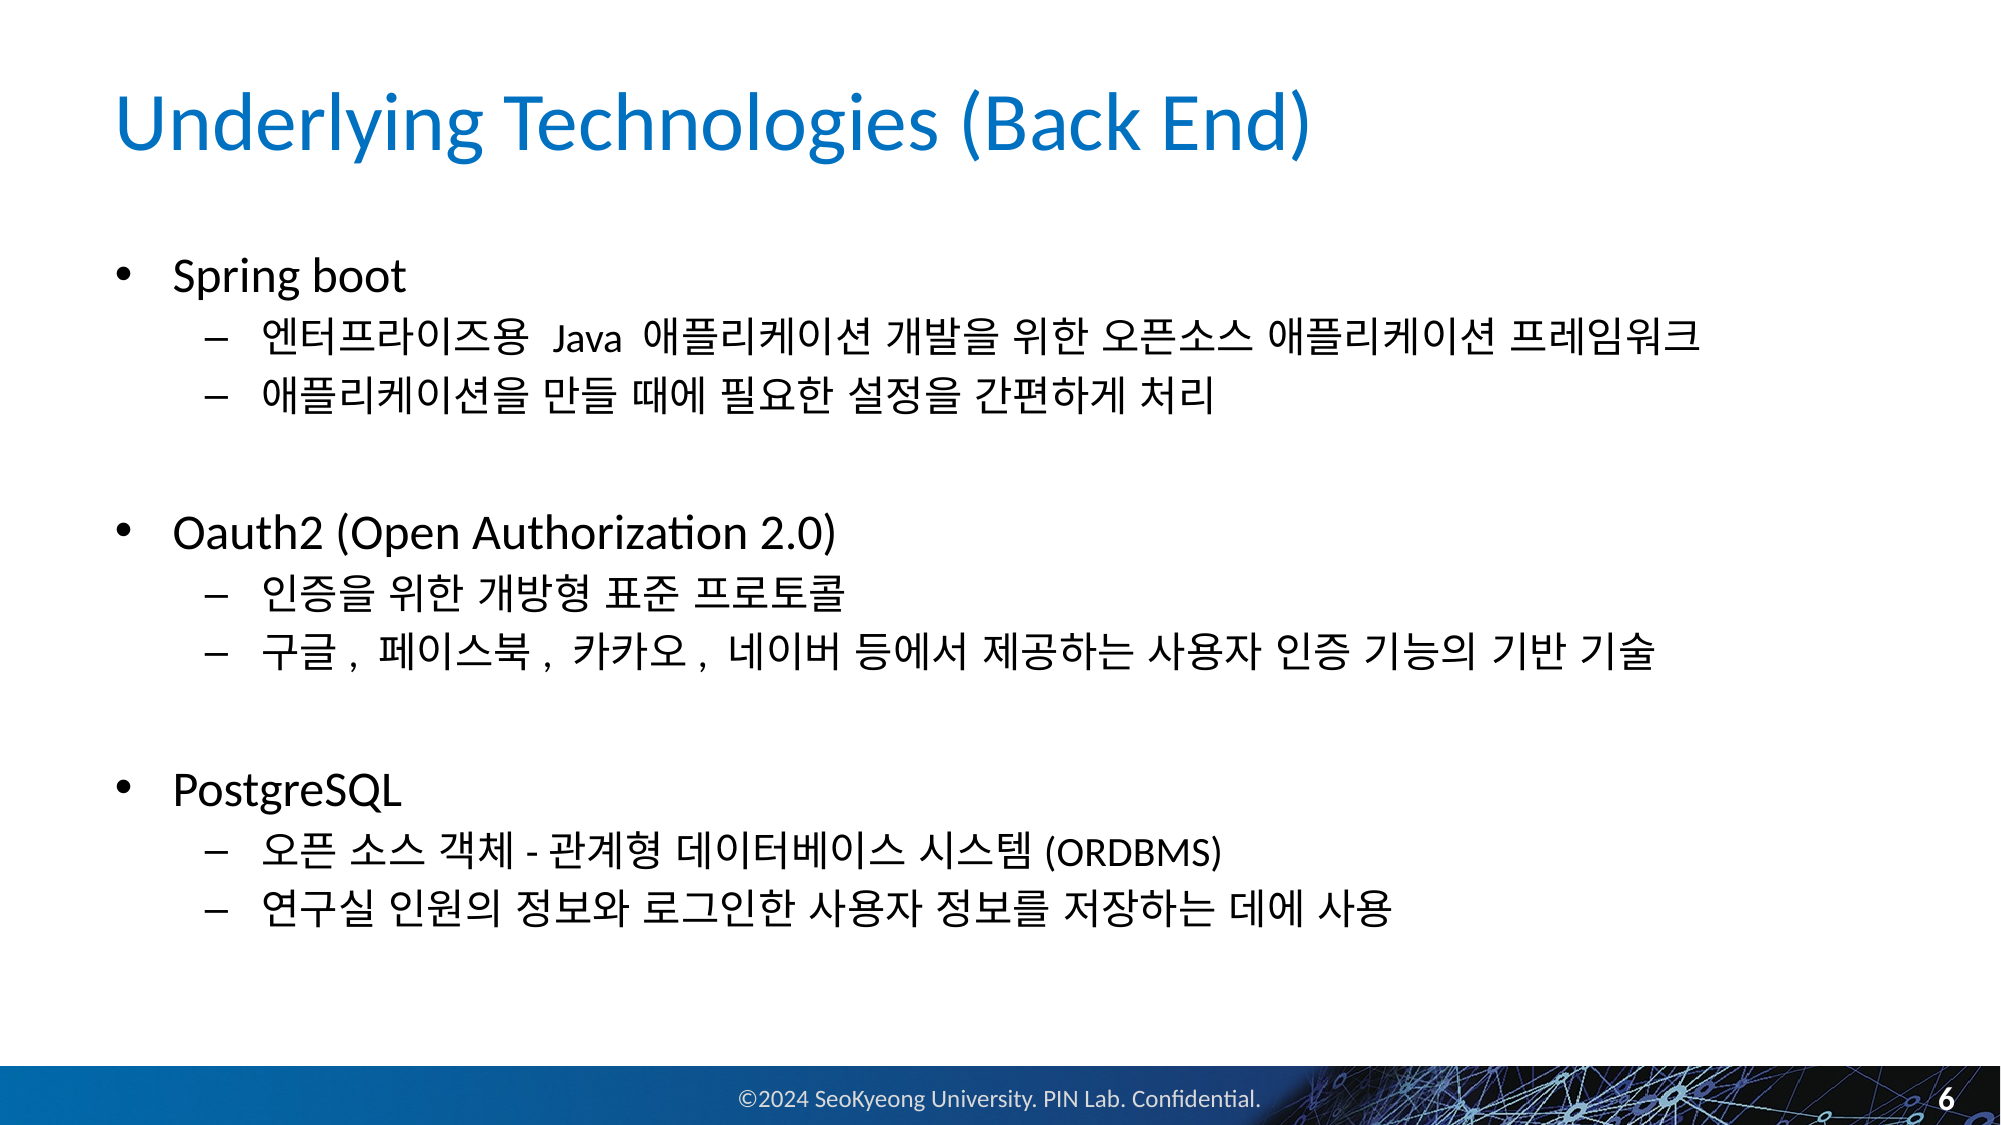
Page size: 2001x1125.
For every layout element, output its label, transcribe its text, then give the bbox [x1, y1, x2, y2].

slide_number 6 [1519, 1067, 1970, 1125]
list Spring boot 엔터프라이즈용 Java 애플리케이션 개발을 위한 오픈소스 애플리케이션 프레임워크 애플리케이션을 만들 때에 필요한 설정을 간편하게 처리 Oauth2 (Open Authorization 2.0) 인증을 위한 개방형 표준 프로토콜 구글, 페이스북, 카카오, 네이버 등에서 제공하는 사용자 인증 기능의 기반 기술 PostgreSQL 오픈 소스 객체-관계형 데이터베이스 시스템(ORDBMS) 연구실 인원의 정보와 로그인한 사용자 정보를 저장하는 데에 사용 [99, 235, 1900, 1050]
picture [0, 1066, 2001, 1125]
title Underlying Technologies (Back End) [99, 45, 1745, 200]
